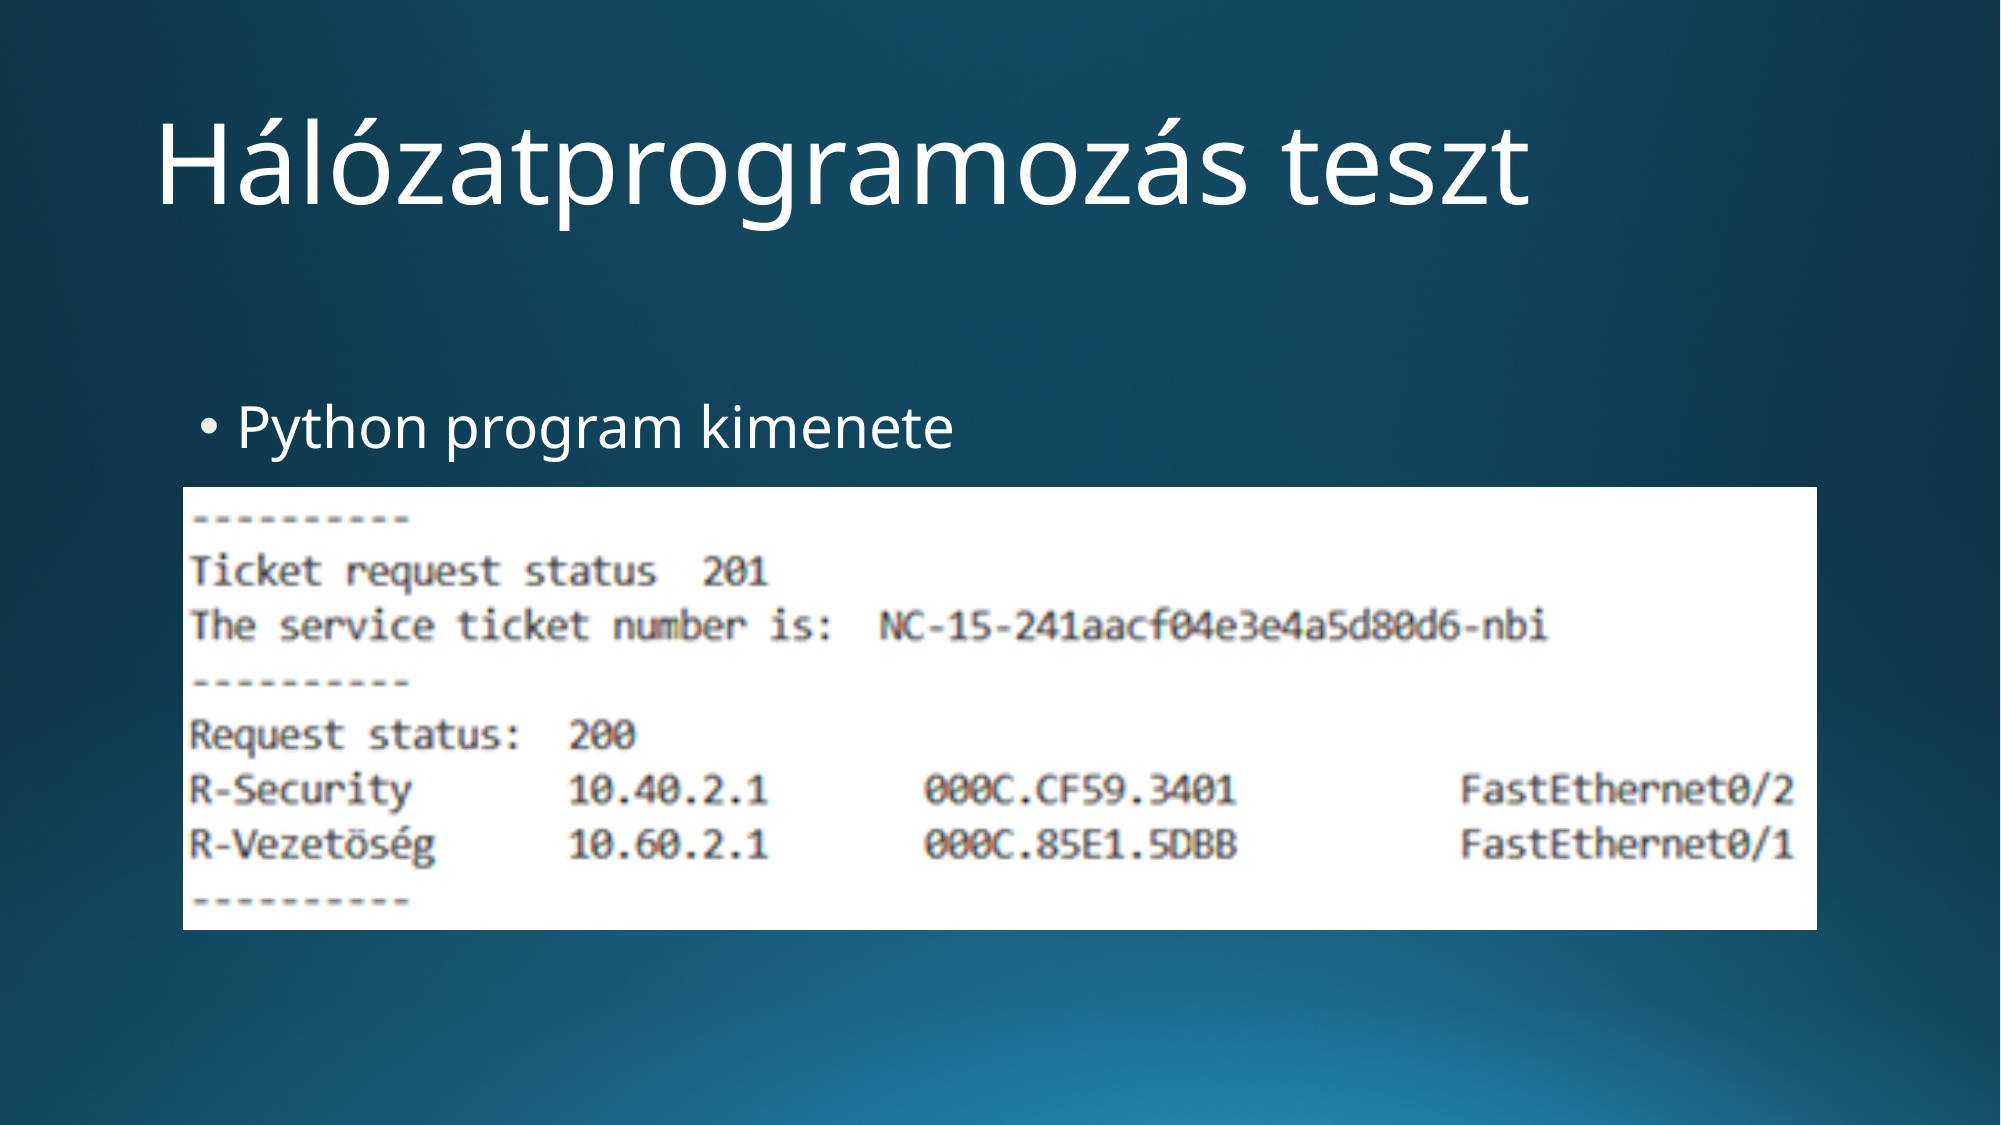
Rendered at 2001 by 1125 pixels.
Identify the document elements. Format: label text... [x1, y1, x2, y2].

list Python program kimenete [183, 390, 1863, 1105]
title Hálózatprogramozás teszt [137, 59, 1863, 278]
picture [0, 0, 2001, 1125]
